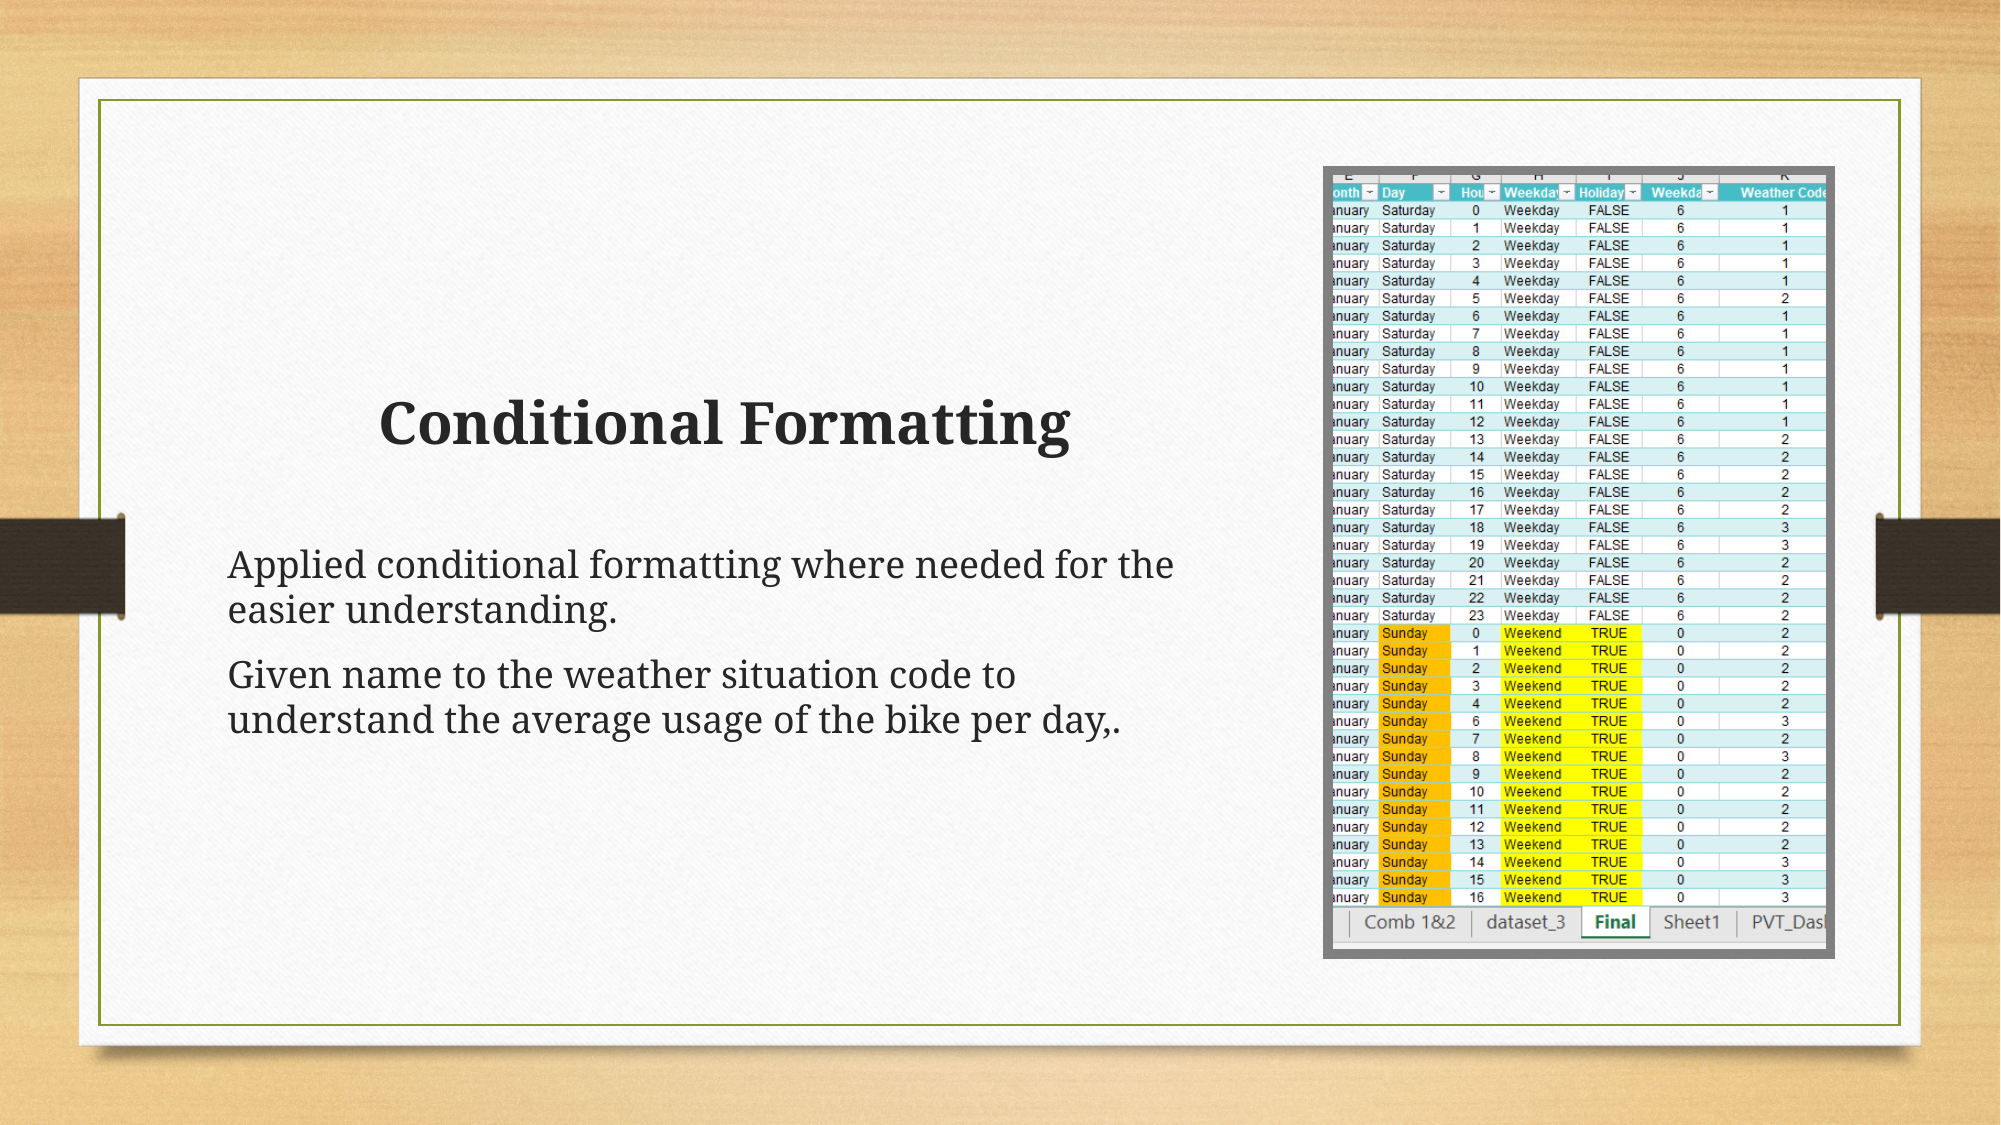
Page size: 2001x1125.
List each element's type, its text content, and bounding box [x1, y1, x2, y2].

title Conditional Formatting [212, 309, 1237, 534]
picture [0, 0, 2001, 1125]
list Applied conditional formatting where needed for the easier understanding. Given name to the weather situation code to understand the average usage of the bike per day,. [212, 534, 1237, 834]
